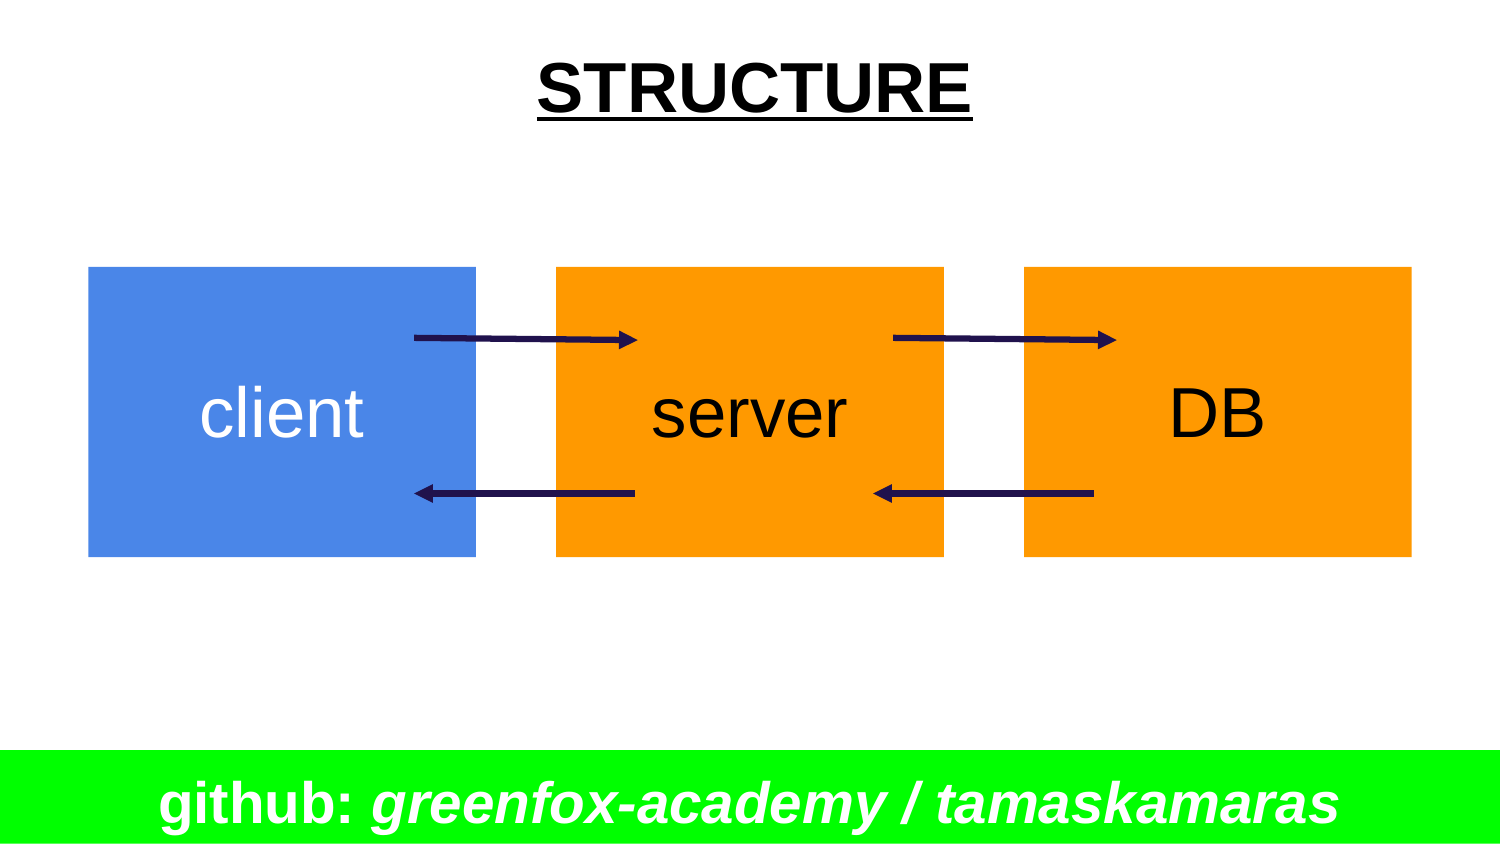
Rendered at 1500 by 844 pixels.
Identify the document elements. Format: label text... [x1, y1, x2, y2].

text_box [413, 337, 639, 341]
title DB [1024, 266, 1412, 558]
title client [88, 266, 476, 558]
title STRUCTURE [26, 27, 1483, 131]
subtitle github: greenfox-academy / tamaskamaras [0, 750, 1500, 844]
title server [556, 266, 944, 558]
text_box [892, 337, 1117, 341]
